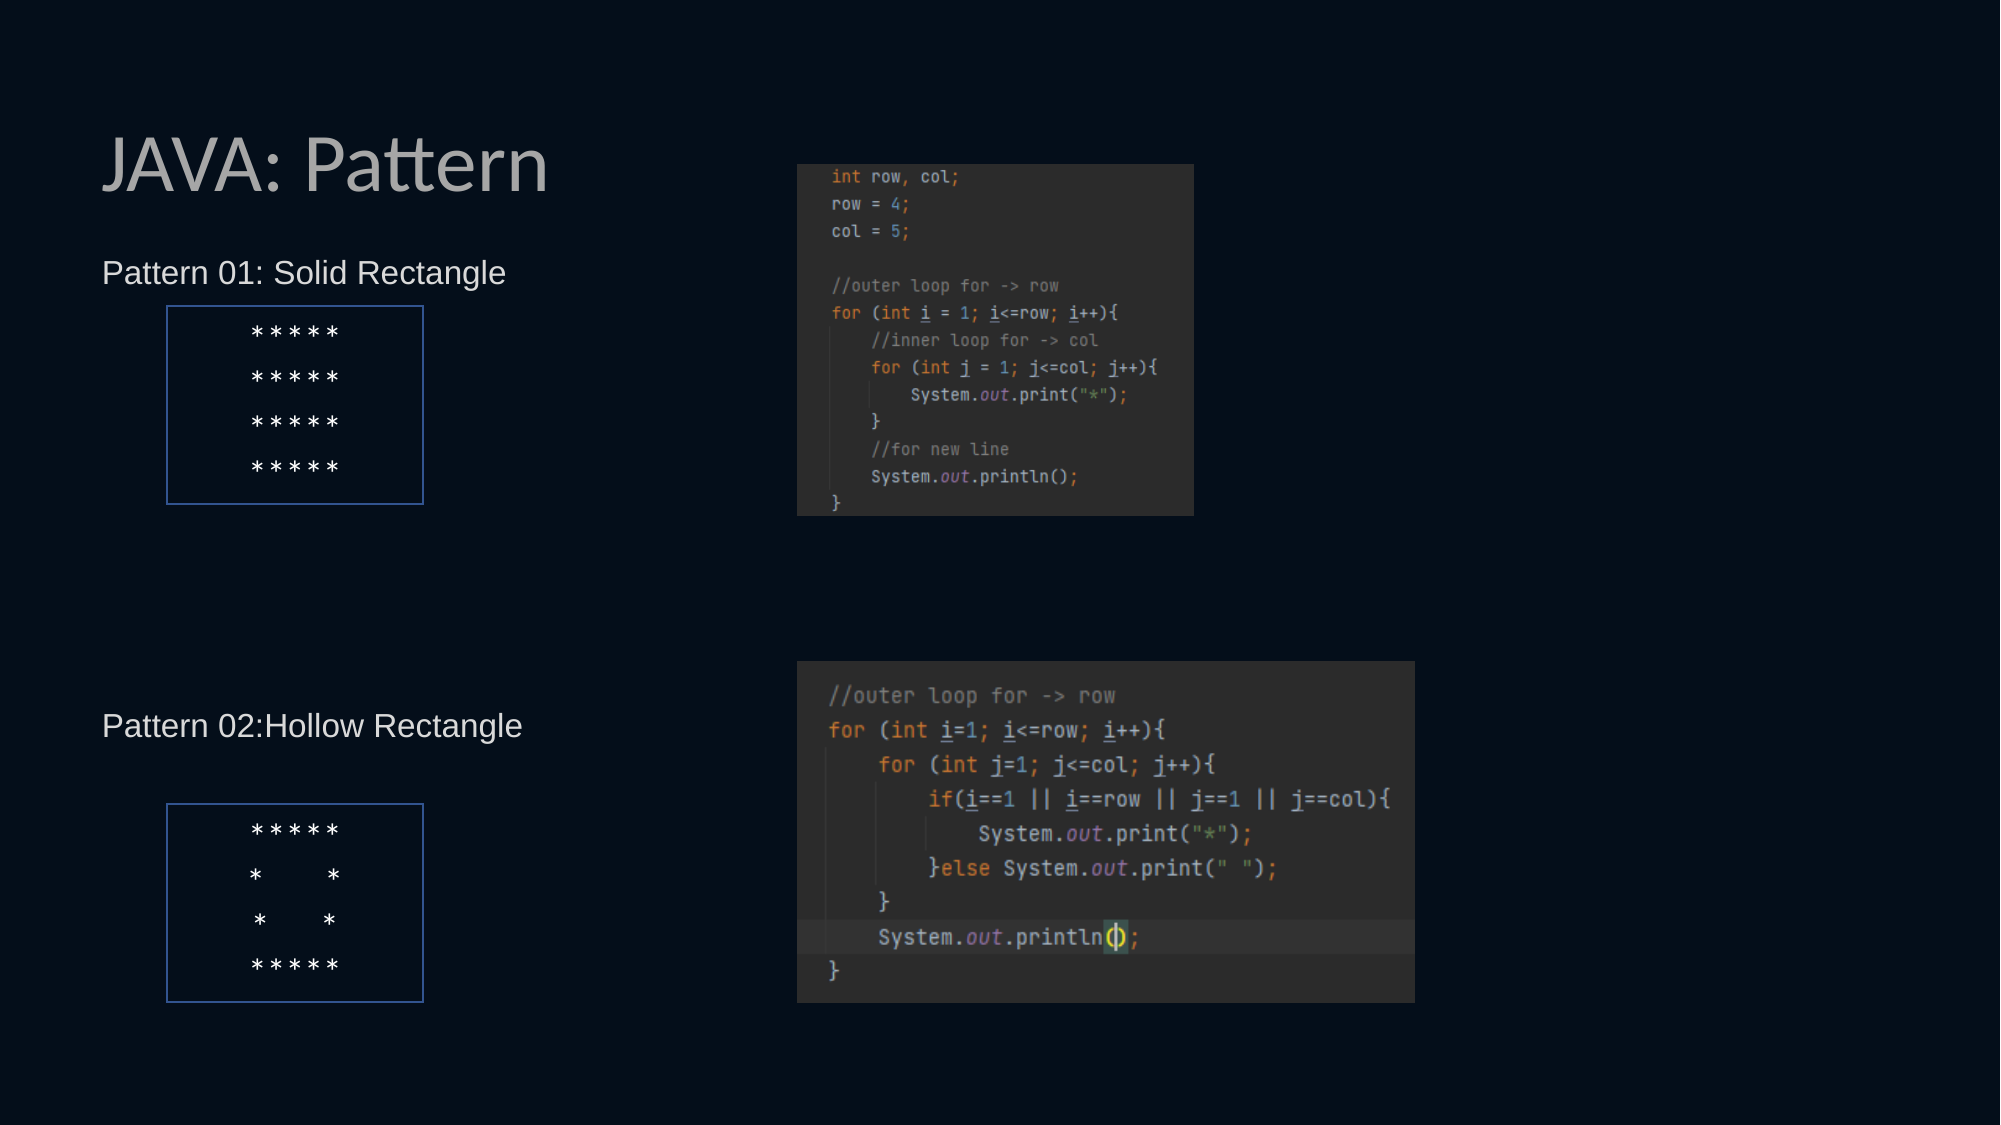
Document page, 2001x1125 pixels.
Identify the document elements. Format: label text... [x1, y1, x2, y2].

list Pattern 01: Solid Rectangle Pattern 02:Hollow Rectangle [86, 248, 1863, 1043]
title JAVA: Pattern [86, 55, 1863, 248]
text_box ***** * * * * ***** [166, 803, 424, 1003]
picture [797, 661, 1415, 1003]
text_box ***** ***** ***** ***** [166, 305, 424, 505]
picture [797, 164, 1194, 516]
